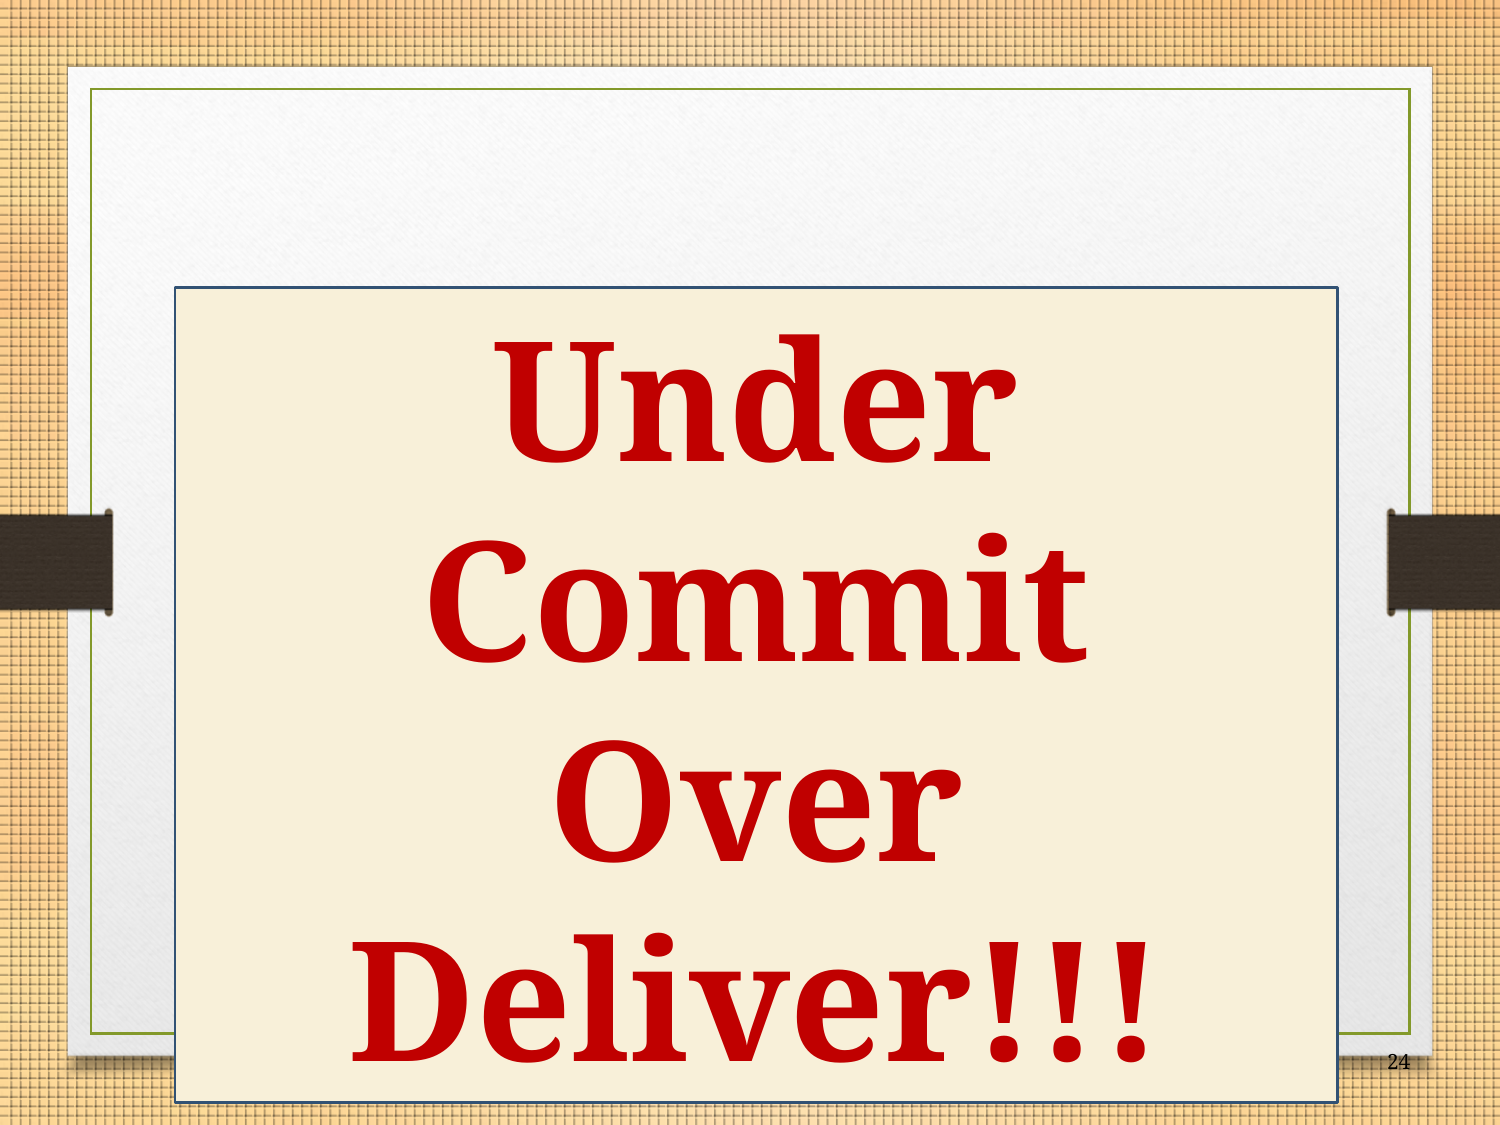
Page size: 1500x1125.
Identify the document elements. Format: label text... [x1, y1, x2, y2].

picture [0, 0, 1500, 1125]
slide_number 24 [1339, 1025, 1425, 1100]
text_box Under Commit Over Deliver!!! [174, 286, 1339, 1104]
